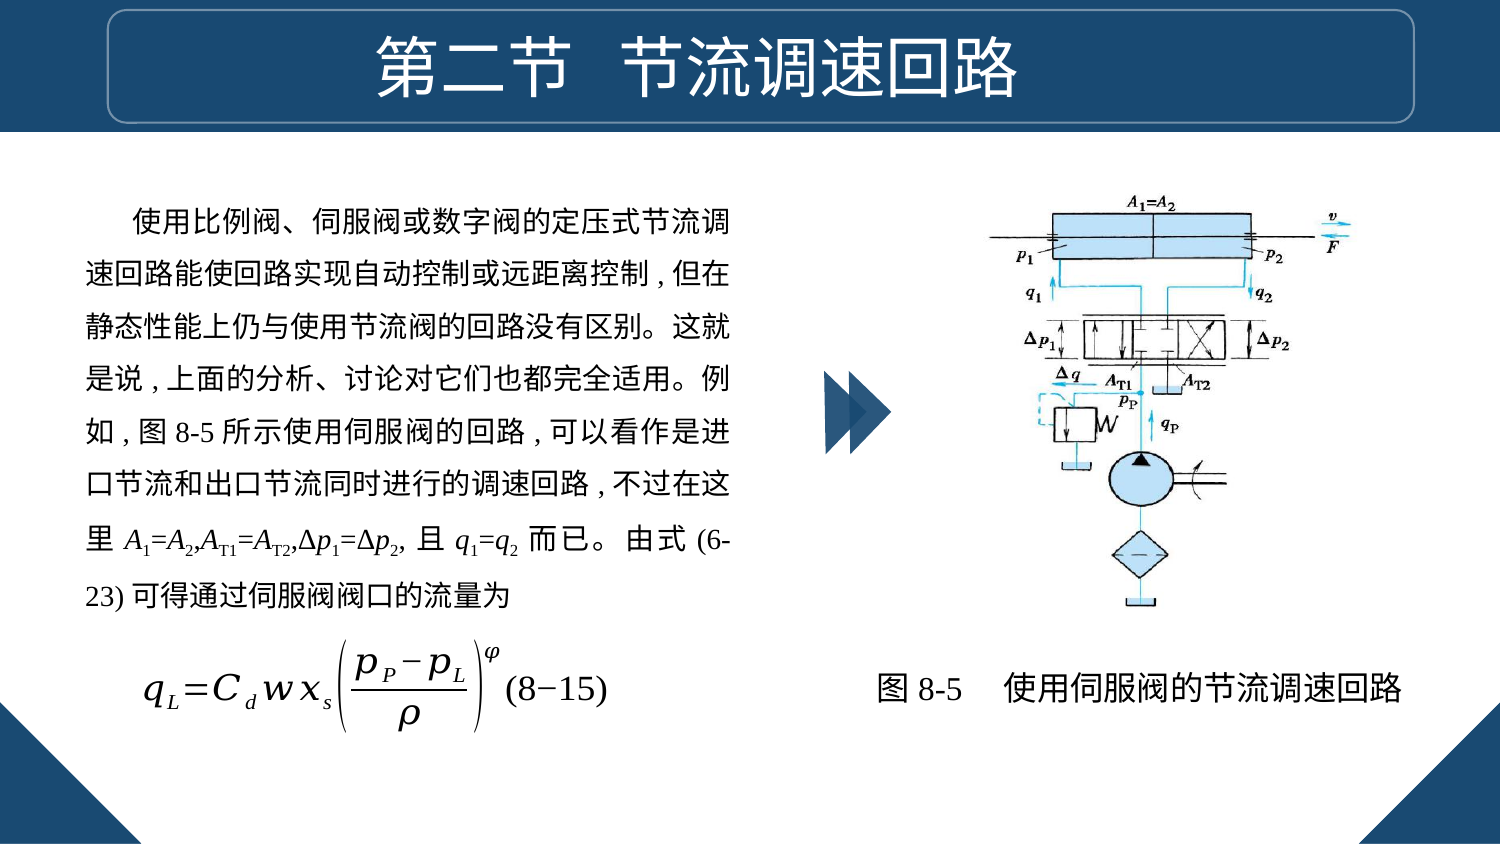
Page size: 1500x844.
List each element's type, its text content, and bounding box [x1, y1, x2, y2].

text_box [109, 8, 1416, 124]
text_box [823, 368, 848, 457]
text_box [1357, 701, 1500, 844]
text_box [847, 368, 893, 457]
text_box 图8-5 使用伺服阀的节流调速回路 [862, 659, 1418, 715]
text_box 第二节 节流调速回路 [70, 18, 1324, 113]
picture [983, 186, 1359, 609]
text_box 使用比例阀、伺服阀或数字阀的定压式节流调速回路能使回路实现自动控制或远距离控制,但在静态性能上仍与使用节流阀的回路没有区别。这就是说,上面的分析、讨论对它们也都完全适用。例如,图8-5所示使用伺服阀的回路,可以看作是进口节流和出口节流同时进行的调速回路,不过在这里A1=A2,AT1=AT2,Δp1=Δp2,且q1=q2而已。由式(6-23)可得通过伺服阀阀口的流量为 [70, 178, 746, 620]
text_box [0, 700, 144, 844]
